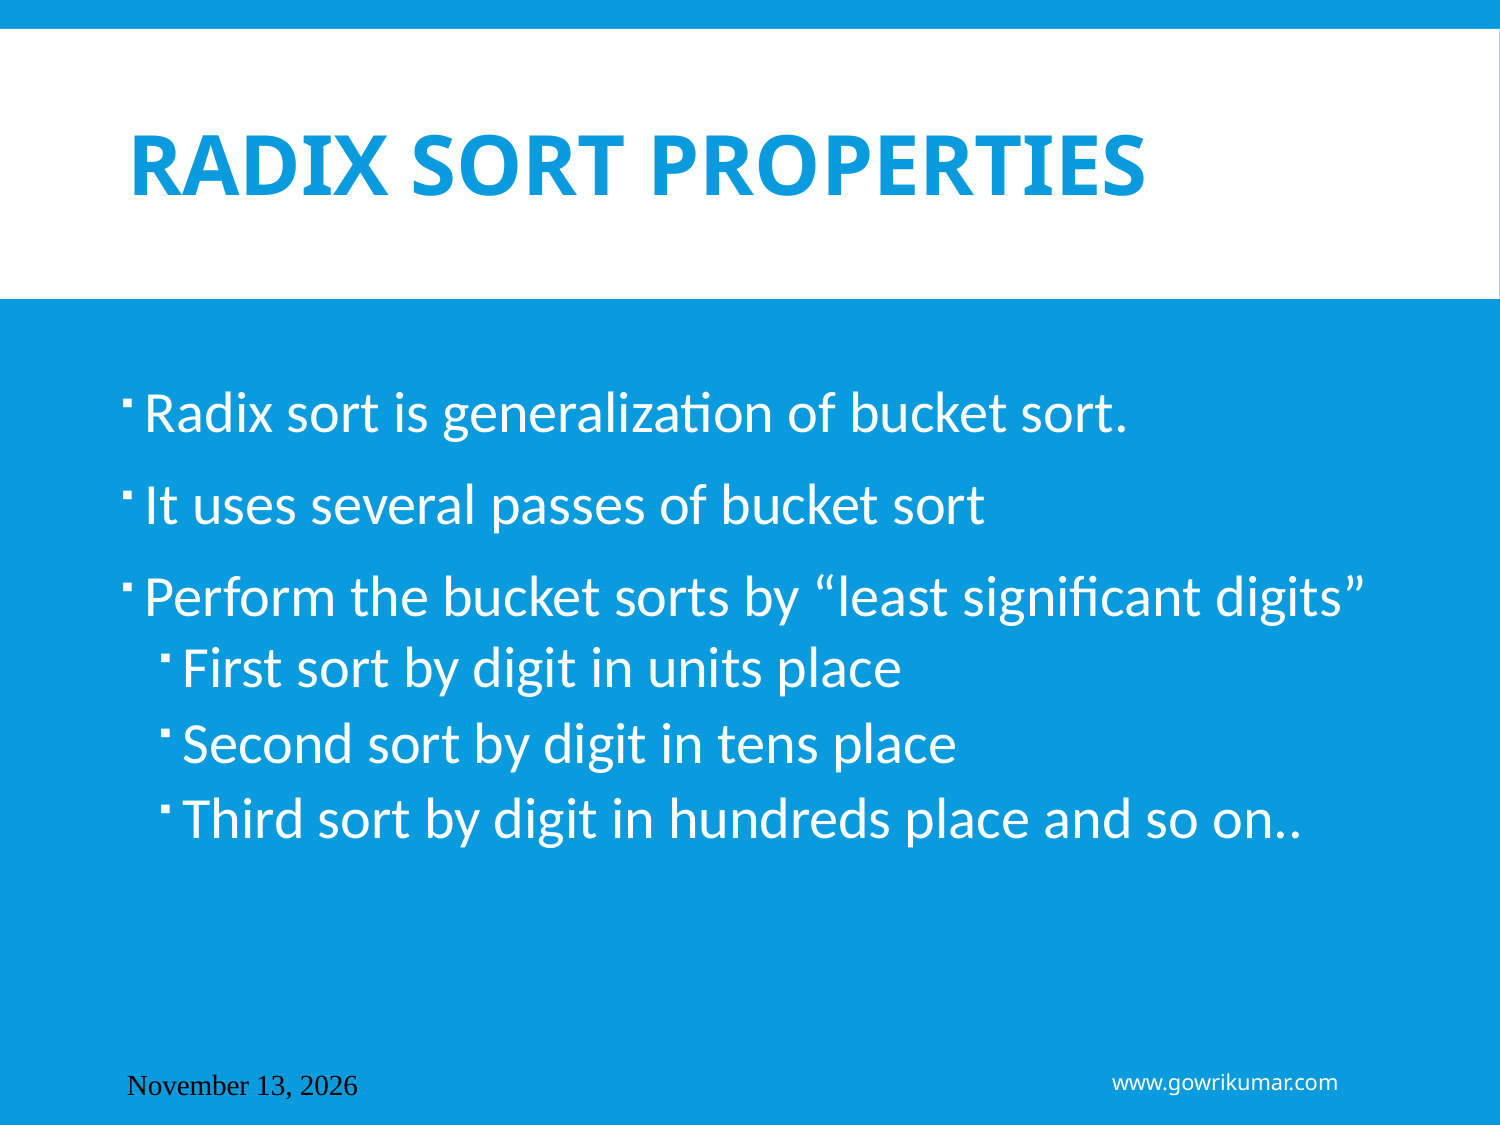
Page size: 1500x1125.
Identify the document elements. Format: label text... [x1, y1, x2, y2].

title Radix Sort properties [112, 46, 1388, 295]
list Radix sort is generalization of bucket sort. It uses several passes of bucket sort Perform the bucket sorts by “least significant digits” First sort by digit in units place Second sort by digit in tens place Third sort by digit in hundreds place and so on.. [99, 375, 1425, 994]
footer www.gowrikumar.com [687, 1053, 1354, 1114]
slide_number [111, 1053, 538, 1114]
